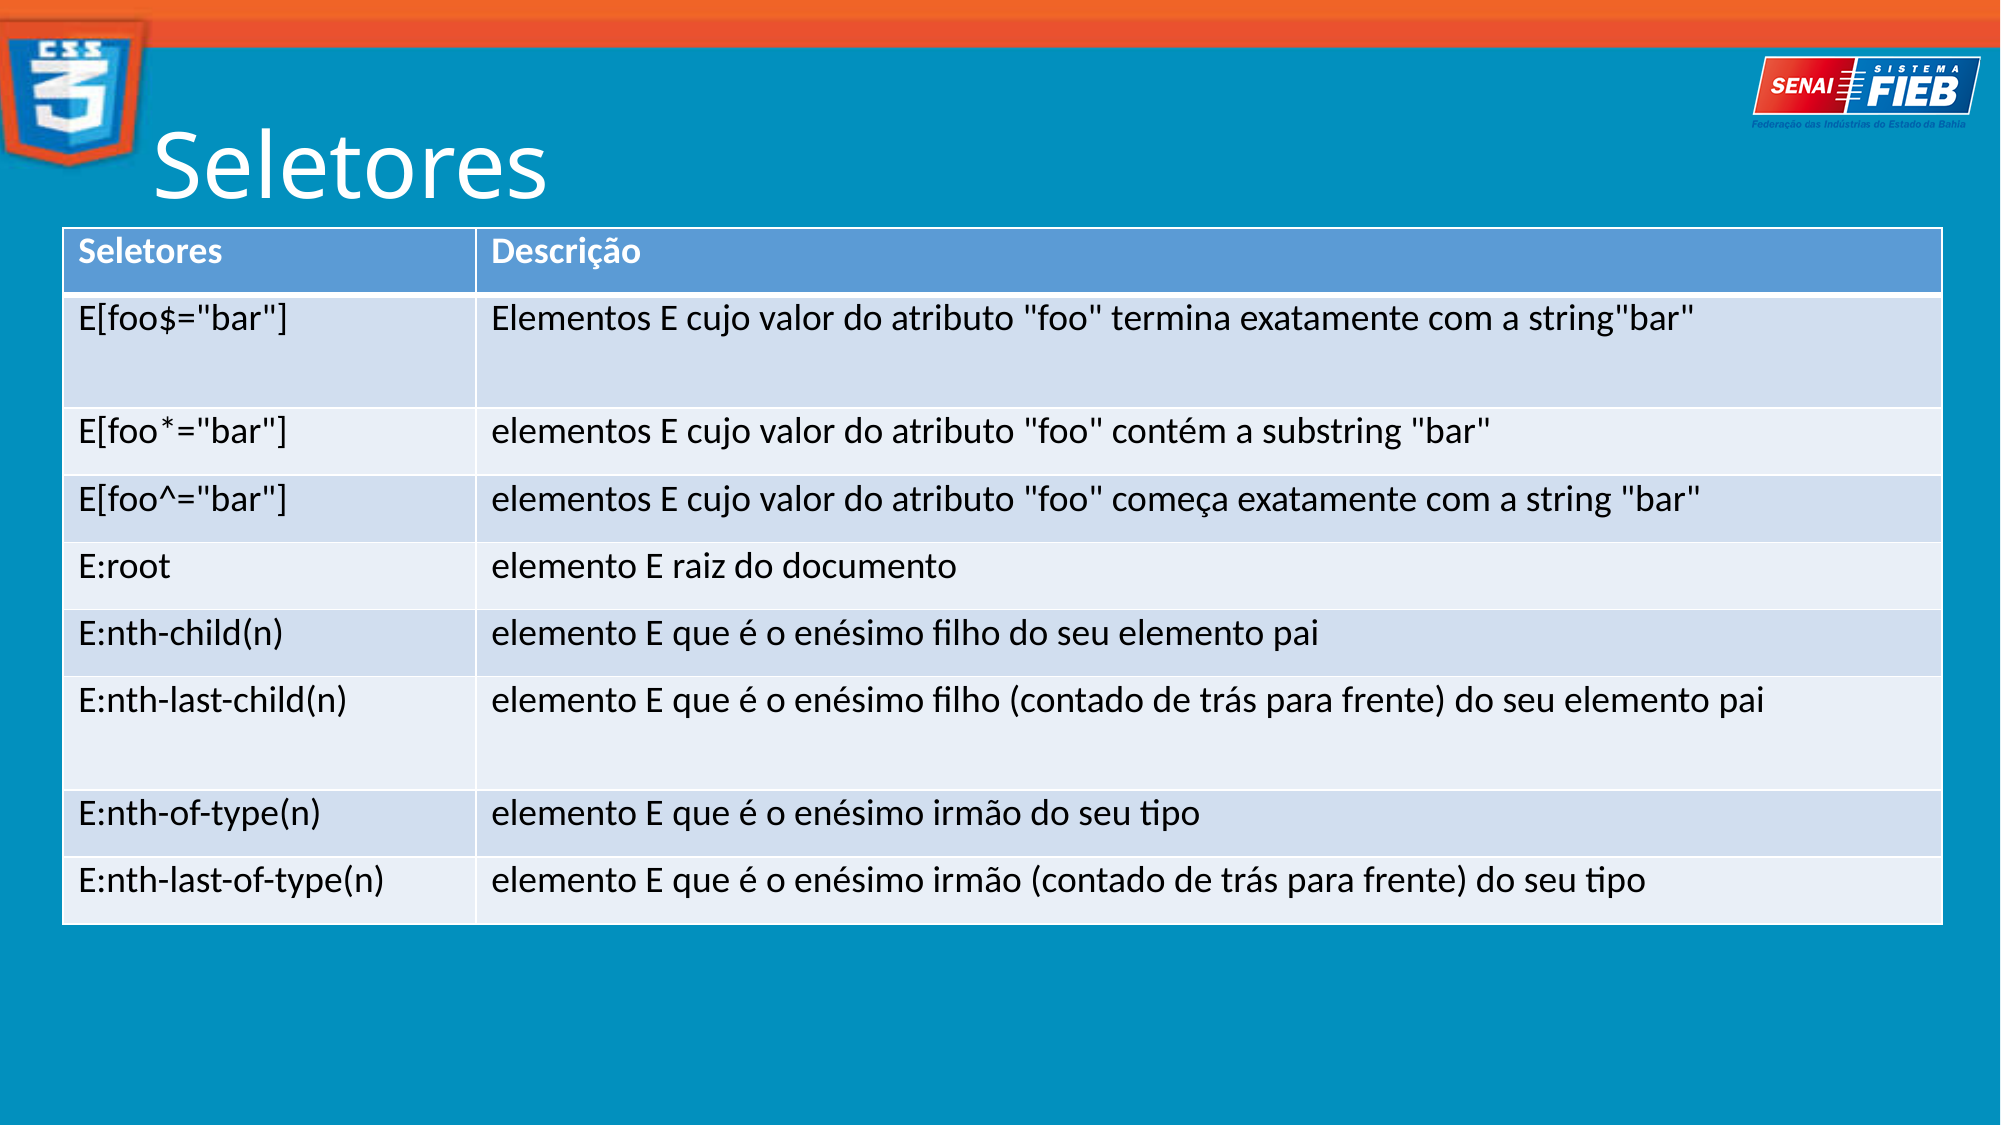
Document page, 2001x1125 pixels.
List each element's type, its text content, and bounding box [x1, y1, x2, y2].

table_cell E[foo^="bar"] [64, 476, 475, 542]
table_cell E:nth-child(n) [64, 610, 475, 676]
table_cell E:nth-last-child(n) [64, 677, 475, 789]
picture [1765, 57, 1980, 114]
title Seletores [137, 59, 1863, 227]
table_cell E[foo$="bar"] [64, 298, 475, 407]
table_cell elemento E raiz do documento [477, 543, 1941, 609]
table_cell Elementos E cujo valor do atributo "foo" termina exatamente com a string"bar" [477, 298, 1941, 407]
table_cell E:root [64, 543, 475, 609]
picture [0, 0, 2001, 167]
table_cell elemento E que é o enésimo filho do seu elemento pai [477, 610, 1941, 676]
table_cell elemento E que é o enésimo irmão do seu tipo [477, 791, 1941, 856]
table_cell E[foo*="bar"] [64, 409, 475, 474]
table_cell E:nth-last-of-type(n) [64, 858, 475, 923]
table_cell elemento E que é o enésimo filho (contado de trás para frente) do seu elemento pai [477, 677, 1941, 789]
table_cell E:nth-of-type(n) [64, 791, 475, 856]
table_cell elementos E cujo valor do atributo "foo" começa exatamente com a string "bar" [477, 476, 1941, 542]
table_cell elementos E cujo valor do atributo "foo" contém a substring "bar" [477, 409, 1941, 474]
table_header Descrição [477, 229, 1941, 292]
table_cell elemento E que é o enésimo irmão (contado de trás para frente) do seu tipo [477, 858, 1941, 923]
table_header Seletores [64, 229, 475, 292]
